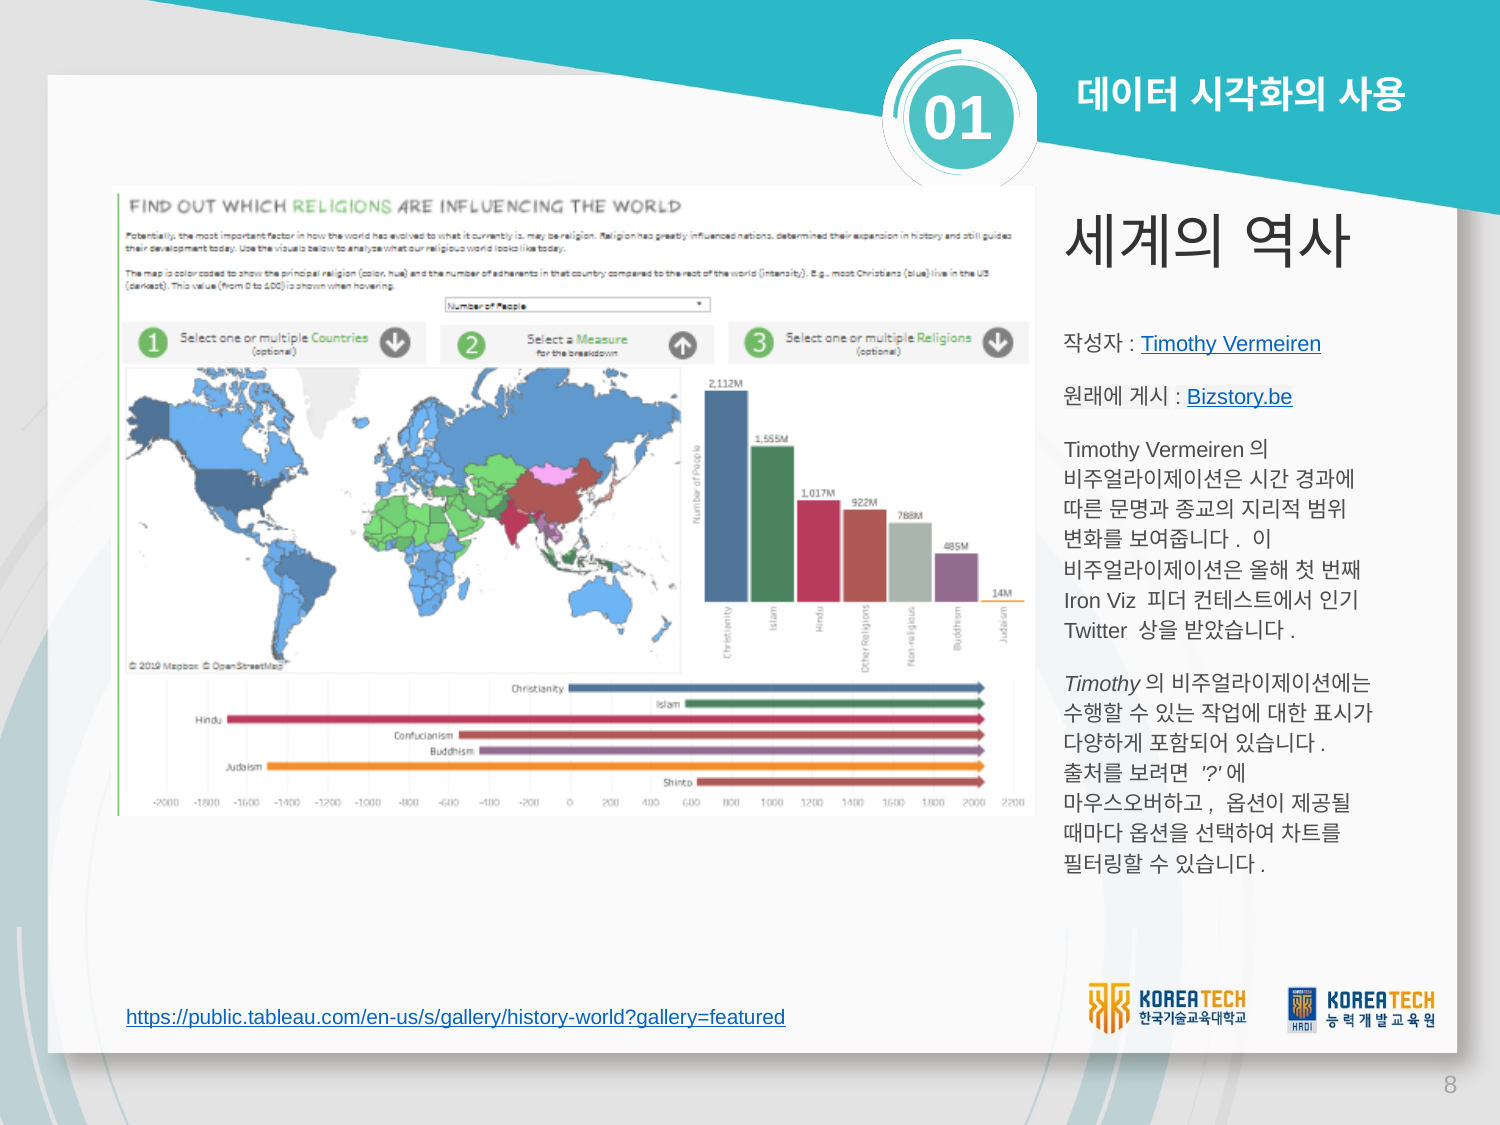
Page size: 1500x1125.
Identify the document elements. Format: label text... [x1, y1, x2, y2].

text_box 데이터 시각화의 사용 [1048, 63, 1436, 169]
slide_number 8 [1225, 1053, 1473, 1114]
text_box 세계의 역사 작성자: Timothy Vermeiren 원래에 게시: Bizstory.be Timothy Vermeiren의 비주얼라이제이션은 시간 경과에 따른 문명과 종교의 지리적 범위 변화를 보여줍니다. 이 비주얼라이제이션은 올해 첫 번째 Iron Viz 피더 컨테스트에서 인기 Twitter 상을 받았습니다. Timothy의 비주얼라이제이션에는 수행할 수 있는 작업에 대한 표시가 다양하게 포함되어 있습니다. 출처를 보려면 '?'에 마우스오버하고, 옵션이 제공될 때마다 옵션을 선택하여 차트를 필터링할 수 있습니다. [1048, 186, 1403, 989]
text_box https://public.tableau.com/en-us/s/gallery/history-world?gallery=featured [110, 988, 1057, 1058]
picture [0, 0, 1500, 1125]
